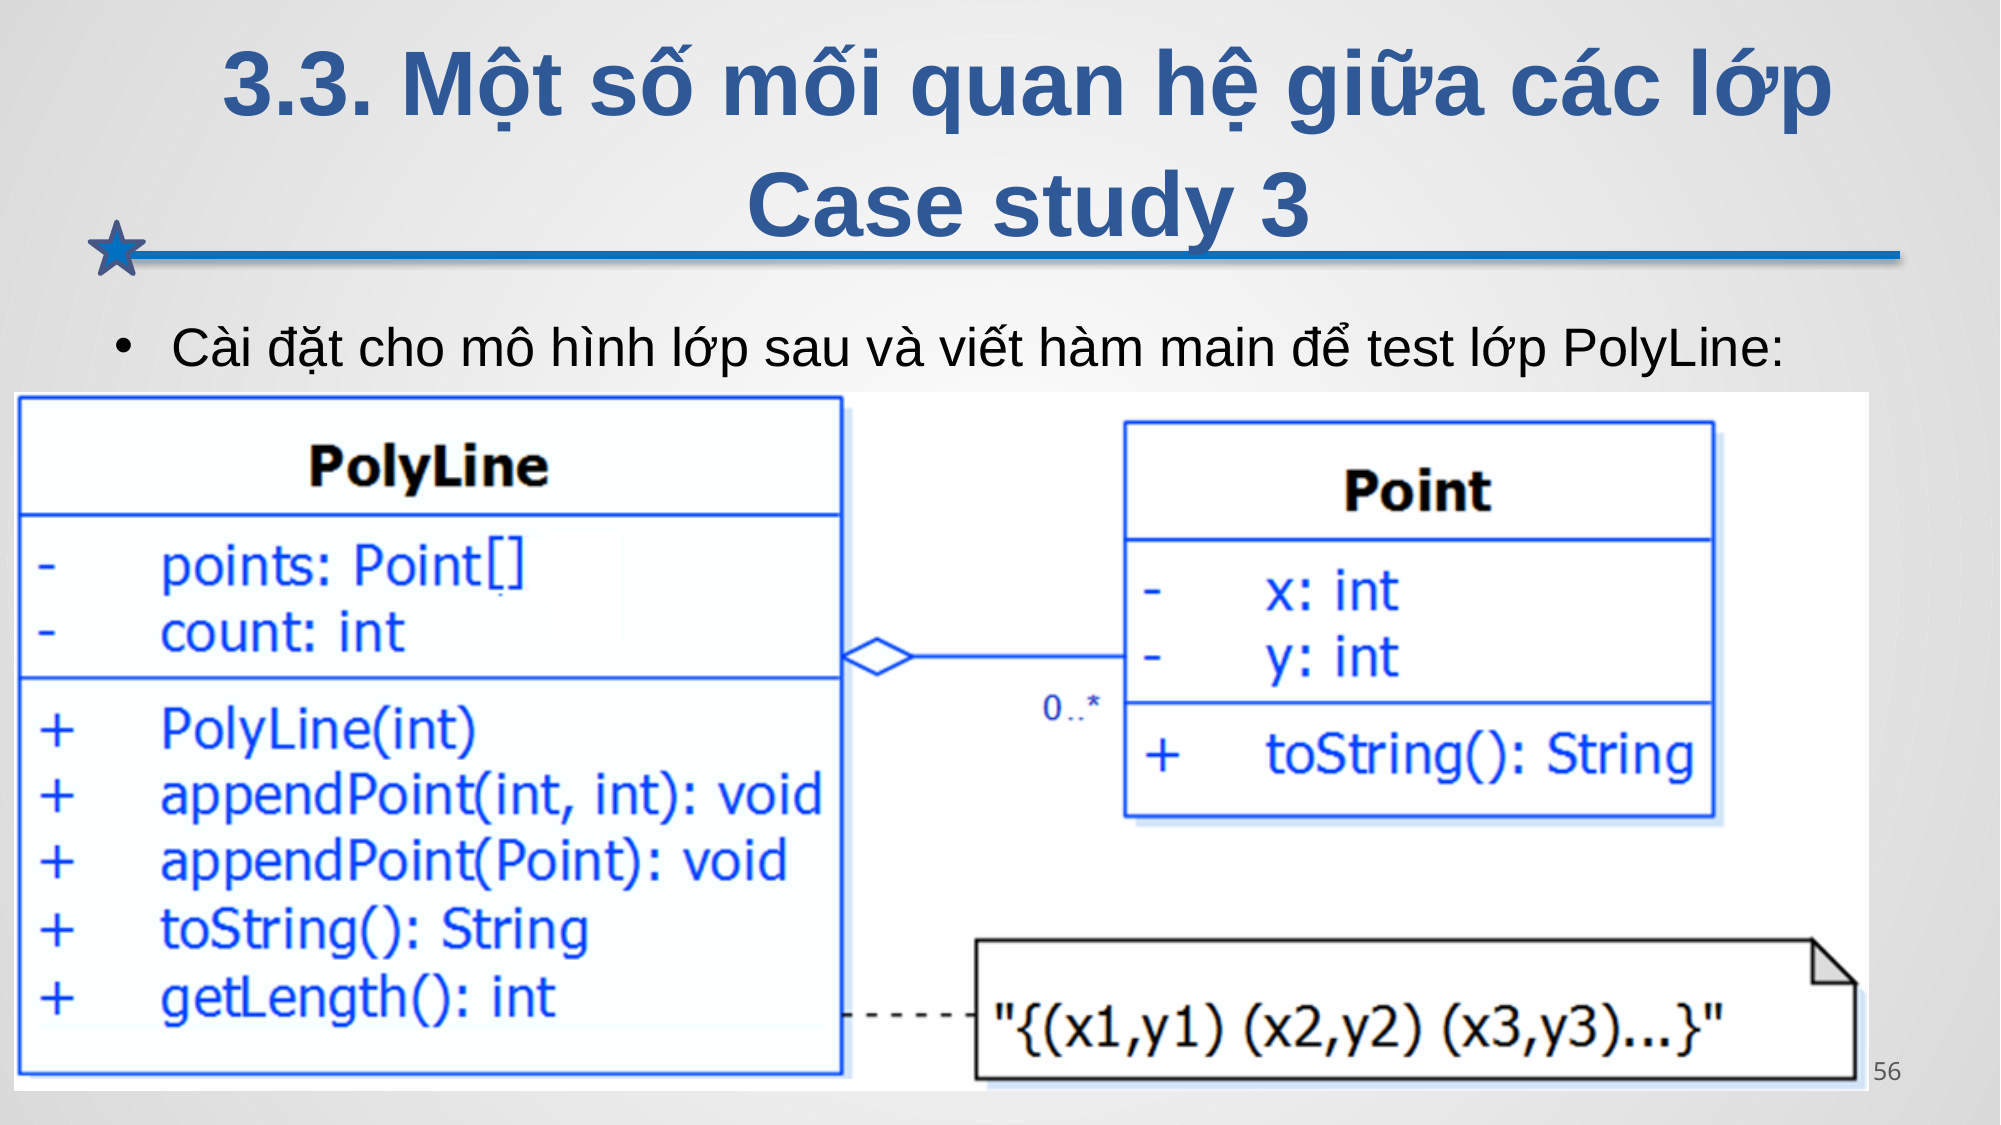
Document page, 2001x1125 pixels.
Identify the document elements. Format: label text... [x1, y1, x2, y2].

picture [14, 392, 1869, 1092]
slide_number 56 [1868, 1042, 1992, 1103]
list Cài đặt cho mô hình lớp sau và viết hàm main để test lớp PolyLine: [99, 304, 1900, 1042]
title 3.3. Một số mối quan hệ giữa các lớp Case study 3 [161, 28, 1897, 263]
